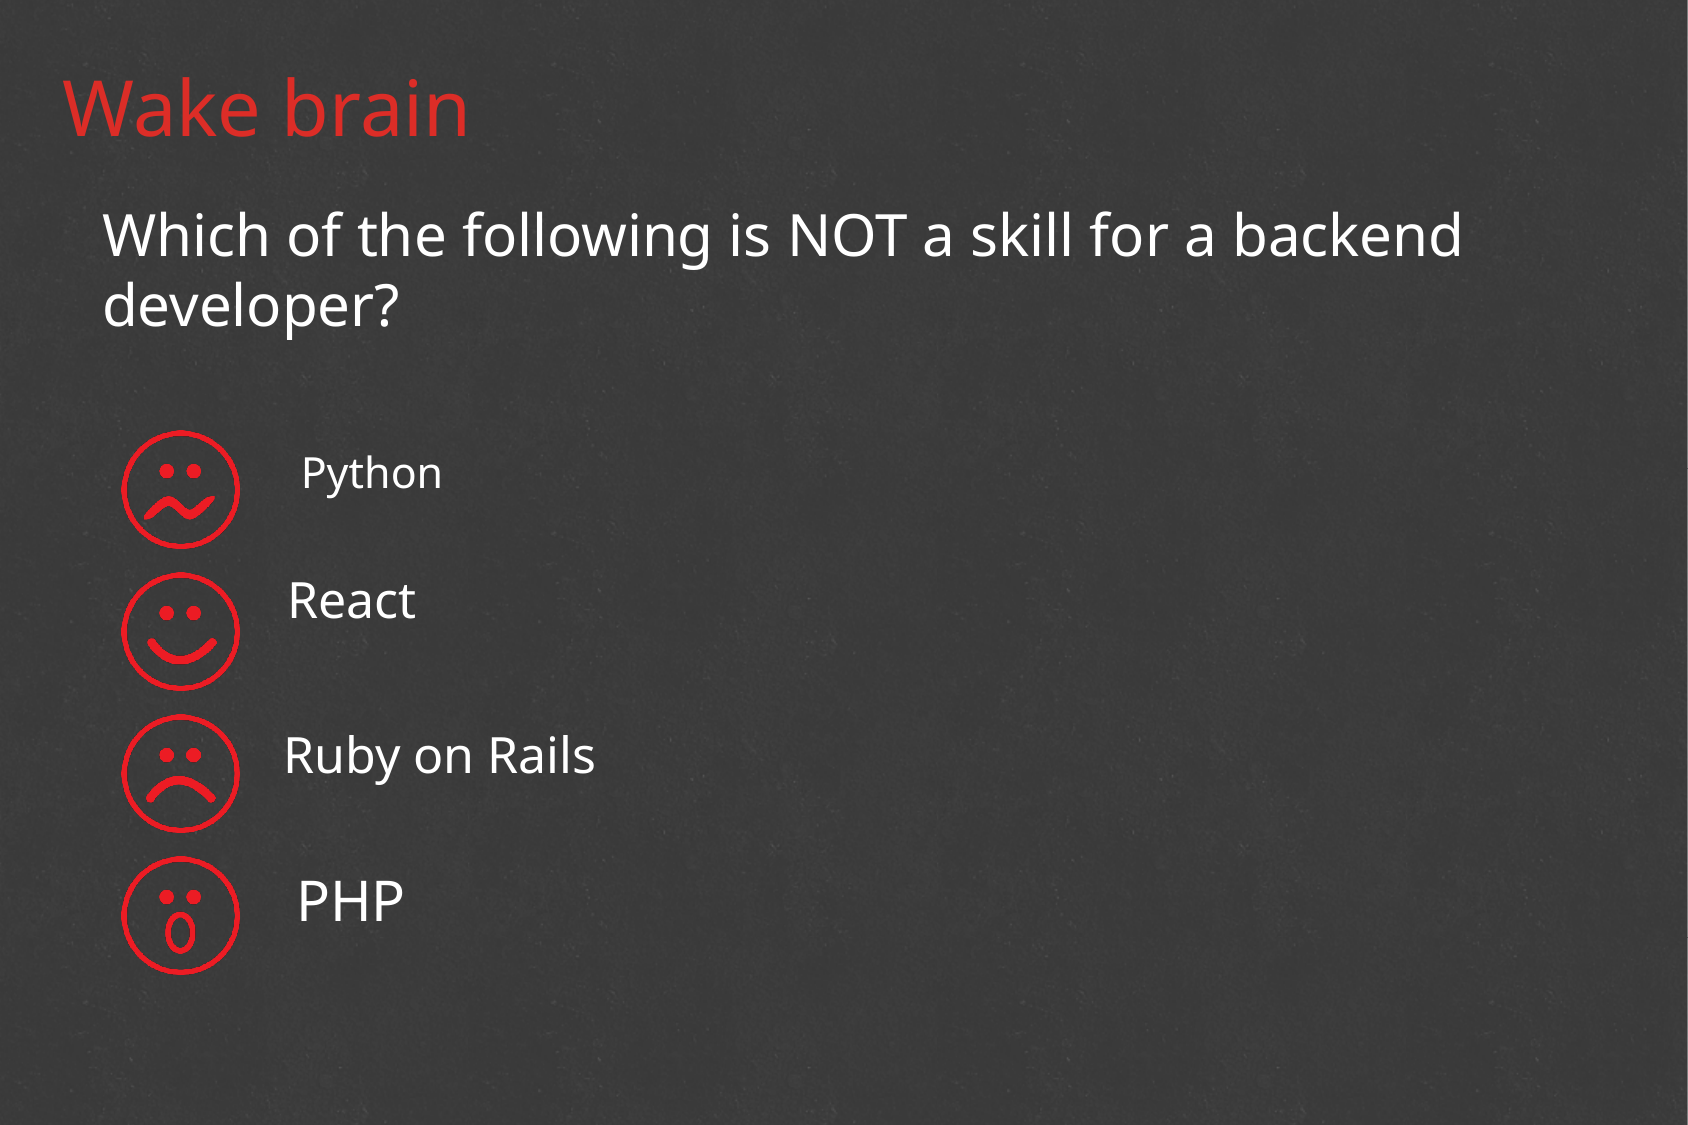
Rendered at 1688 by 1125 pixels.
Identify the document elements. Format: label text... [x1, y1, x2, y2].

list React [272, 550, 1613, 681]
list Which of the following is NOT a skill for a backend developer? [87, 180, 1613, 407]
picture [121, 430, 240, 549]
list PHP [266, 847, 632, 978]
list Python [285, 428, 666, 516]
list Ruby on Rails [268, 705, 1610, 836]
picture [121, 572, 240, 691]
title Wake brain [47, 30, 1640, 181]
picture [121, 856, 240, 975]
picture [121, 714, 240, 833]
